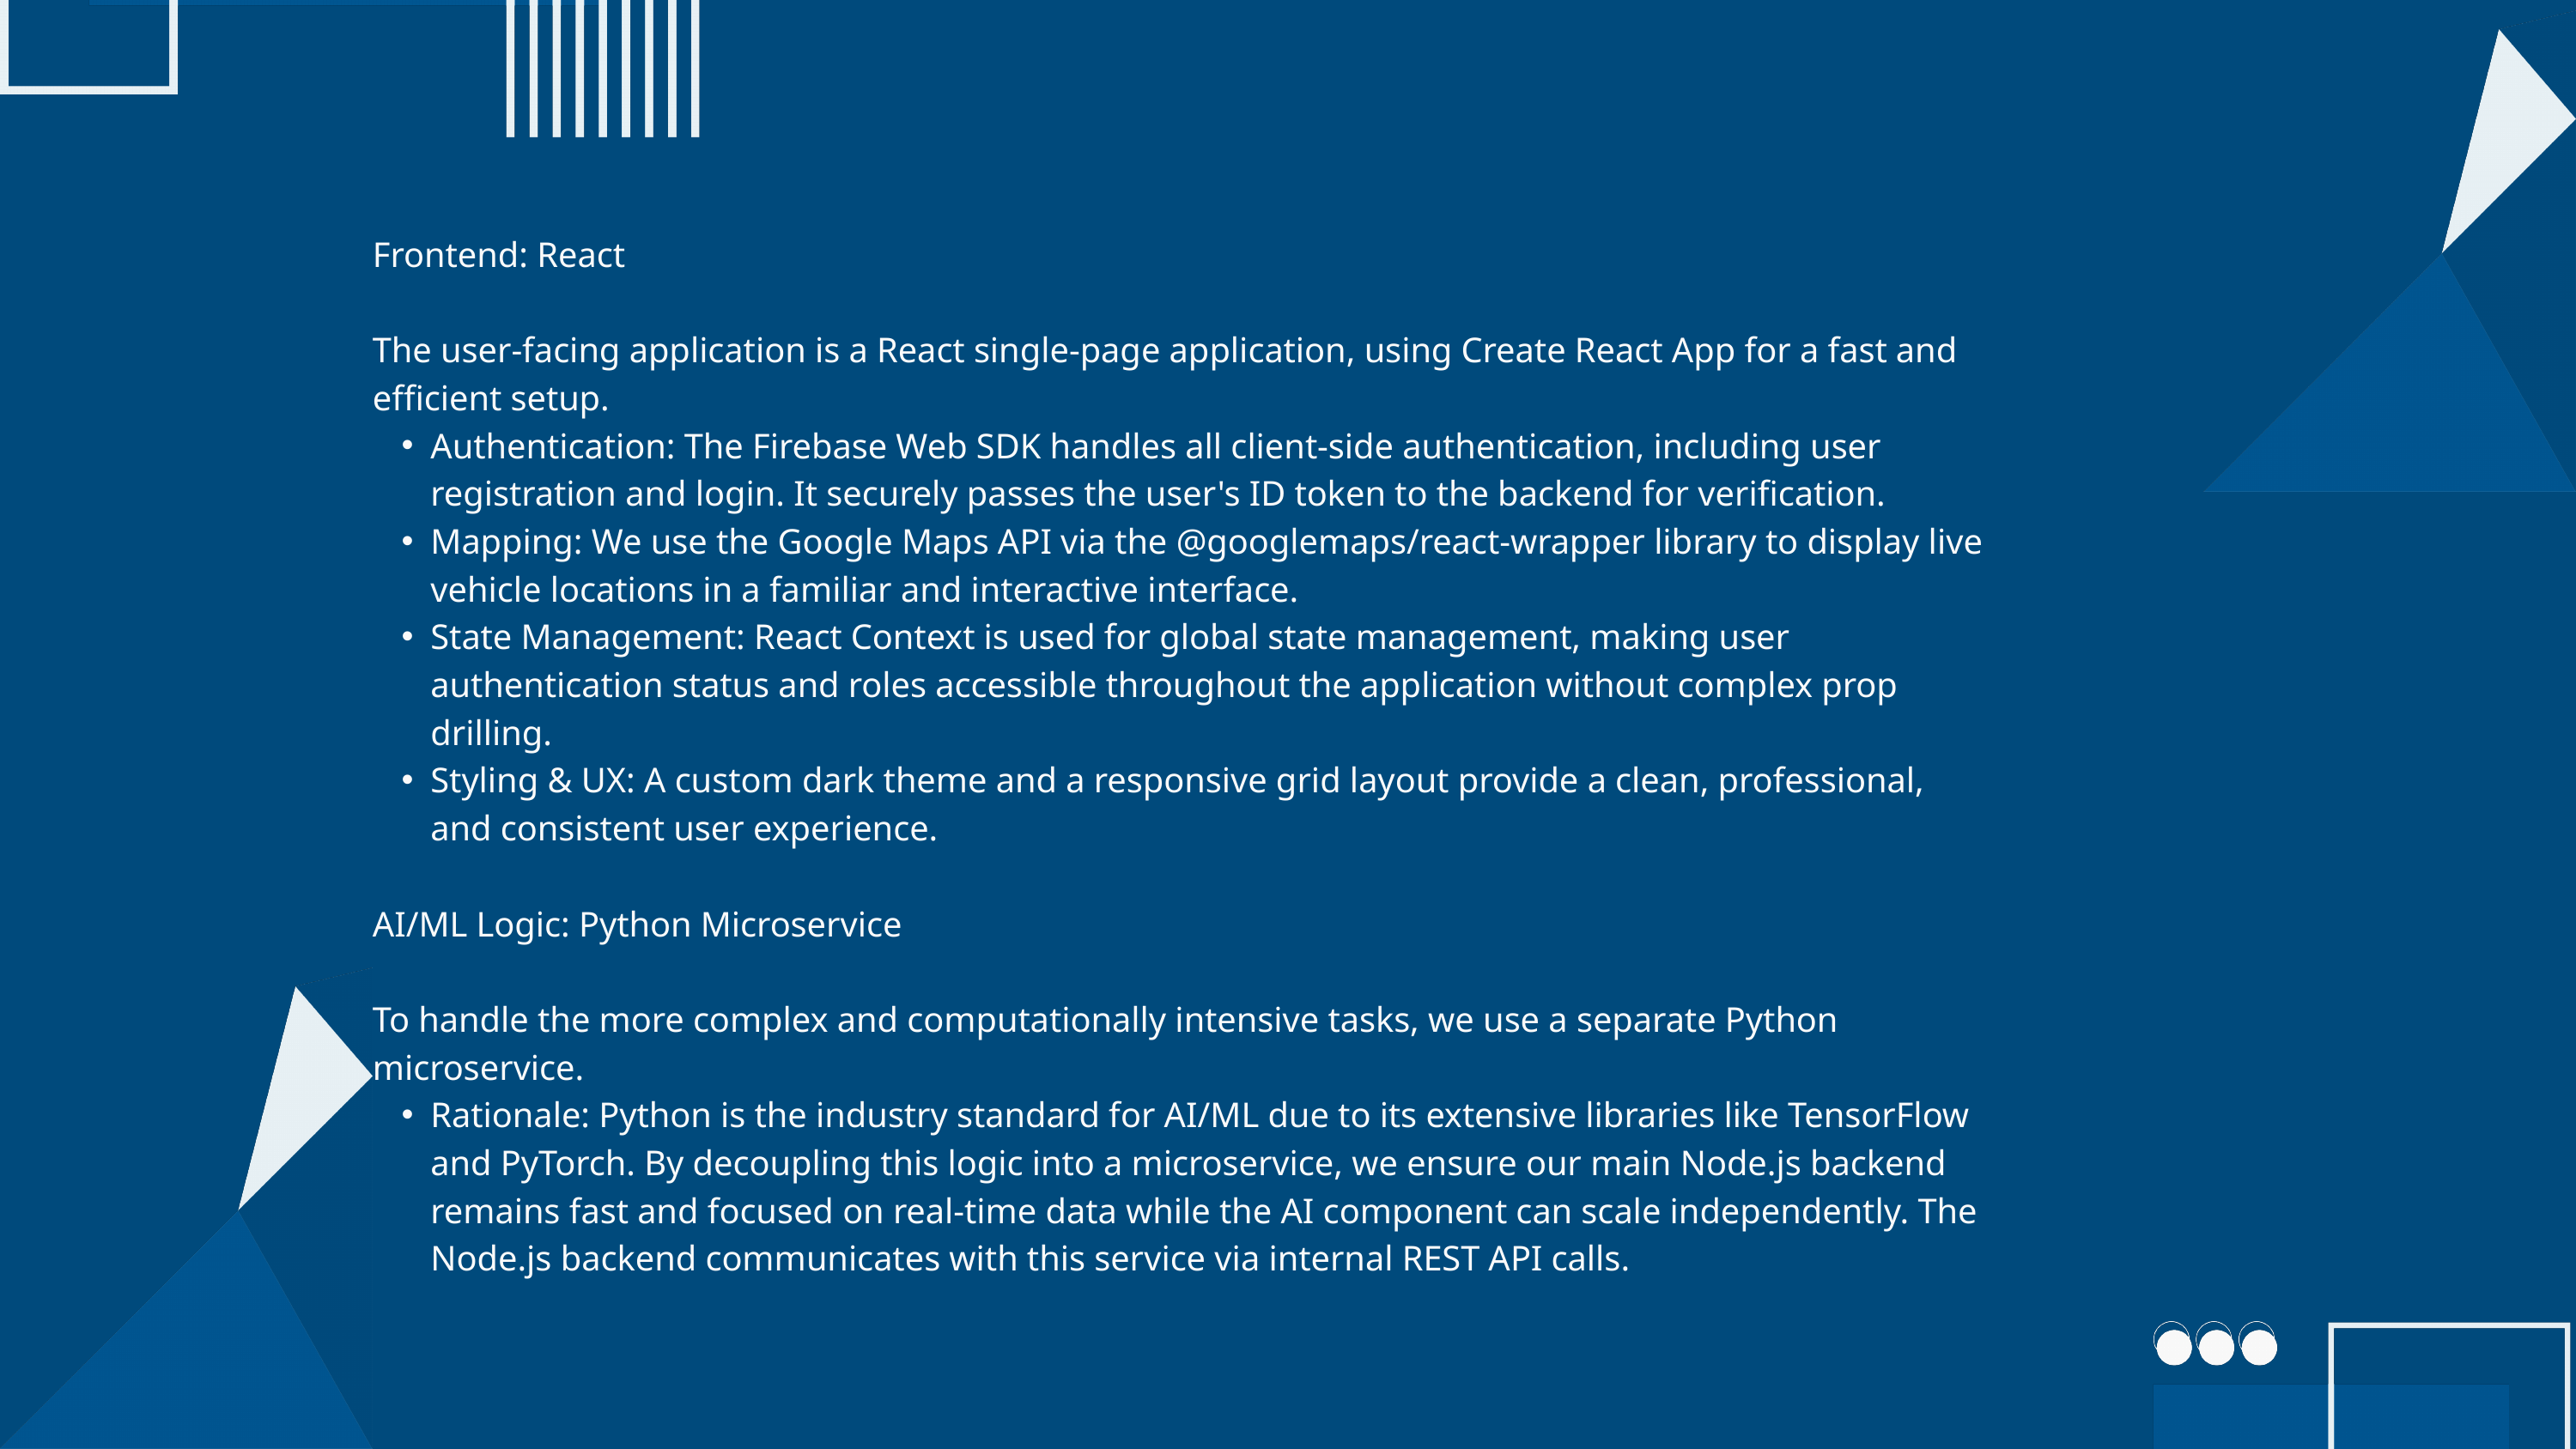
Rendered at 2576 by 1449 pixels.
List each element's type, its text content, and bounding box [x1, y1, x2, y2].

text_box [2203, 10, 2576, 492]
text_box [0, 0, 700, 137]
text_box [2092, 1321, 2576, 1449]
text_box Frontend: React The user-facing application is a React single-page application, using Create React App for a fast and efficient setup. Authentication: The Firebase Web SDK handles all client-side authentication, including user registration and login. It securely passes the user's ID token to the backend for verification. Mapping: We use the Google Maps API via the @googlemaps/react-wrapper library to display live vehicle locations in a familiar and interactive interface. State Management: React Context is used for global state management, making user authentication status and roles accessible throughout the application without complex prop drilling. Styling & UX: A custom dark theme and a responsive grid layout provide a clean, professional, and consistent user experience. AI/ML Logic: Python Microservice To handle the more complex and computationally intensive tasks, we use a separate Python microservice. Rationale: Python is the industry standard for AI/ML due to its extensive libraries like TensorFlow and PyTorch. By decoupling this logic into a microservice, we ensure our main Node.js backend remains fast and focused on real-time data while the AI component can scale independently. The Node.js backend communicates with this service via internal REST API calls. [372, 178, 1992, 1326]
text_box [0, 967, 373, 1449]
